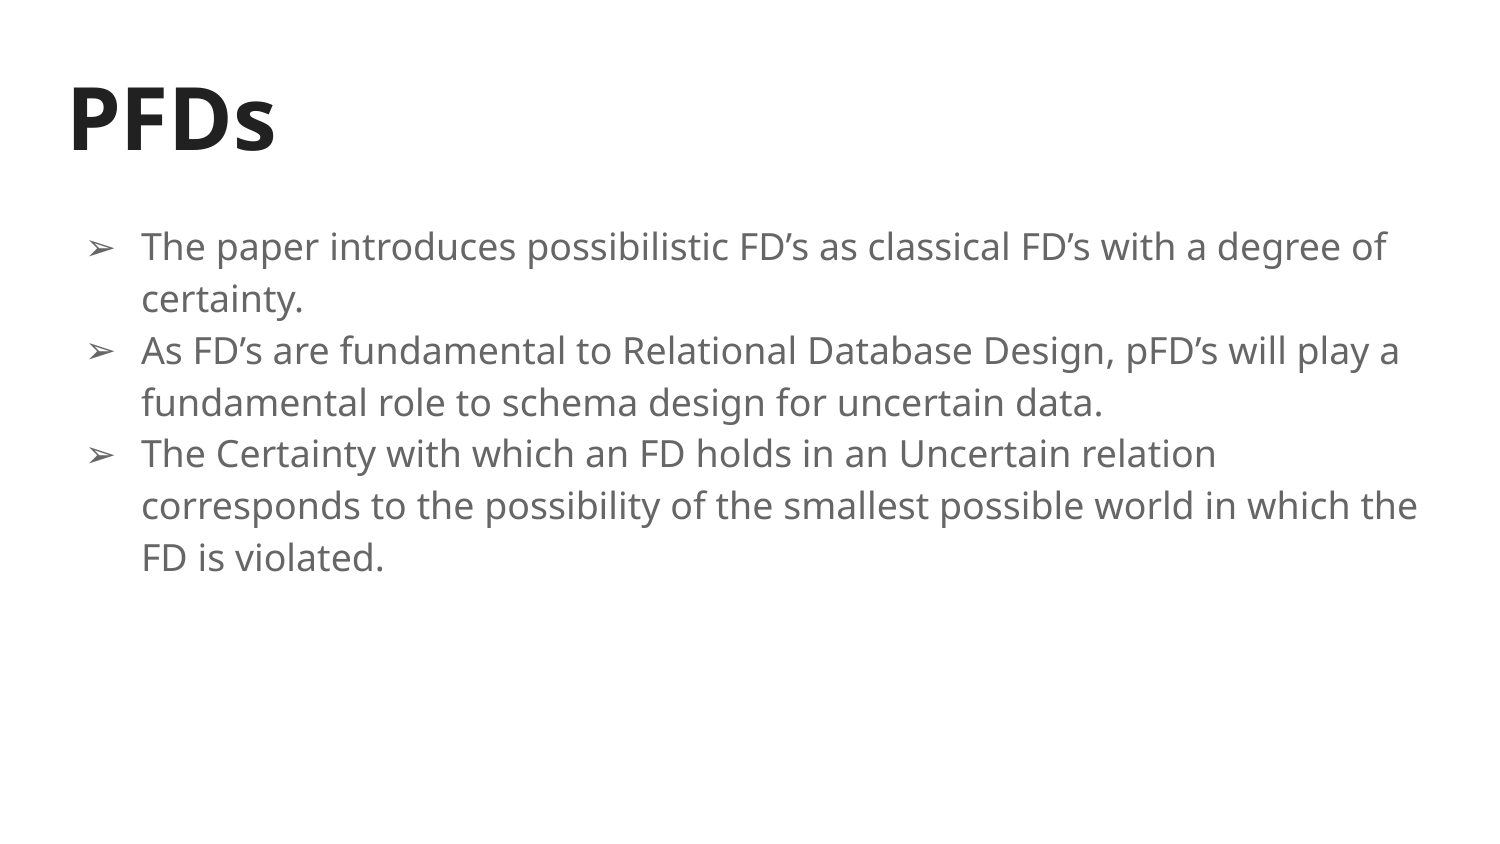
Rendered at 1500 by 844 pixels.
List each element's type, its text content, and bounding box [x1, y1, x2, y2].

list The paper introduces possibilistic FD’s as classical FD’s with a degree of certainty. As FD’s are fundamental to Relational Database Design, pFD’s will play a fundamental role to schema design for uncertain data. The Certainty with which an FD holds in an Uncertain relation corresponds to the possibility of the smallest possible world in which the FD is violated. [51, 201, 1449, 750]
title PFDs [51, 48, 1449, 180]
